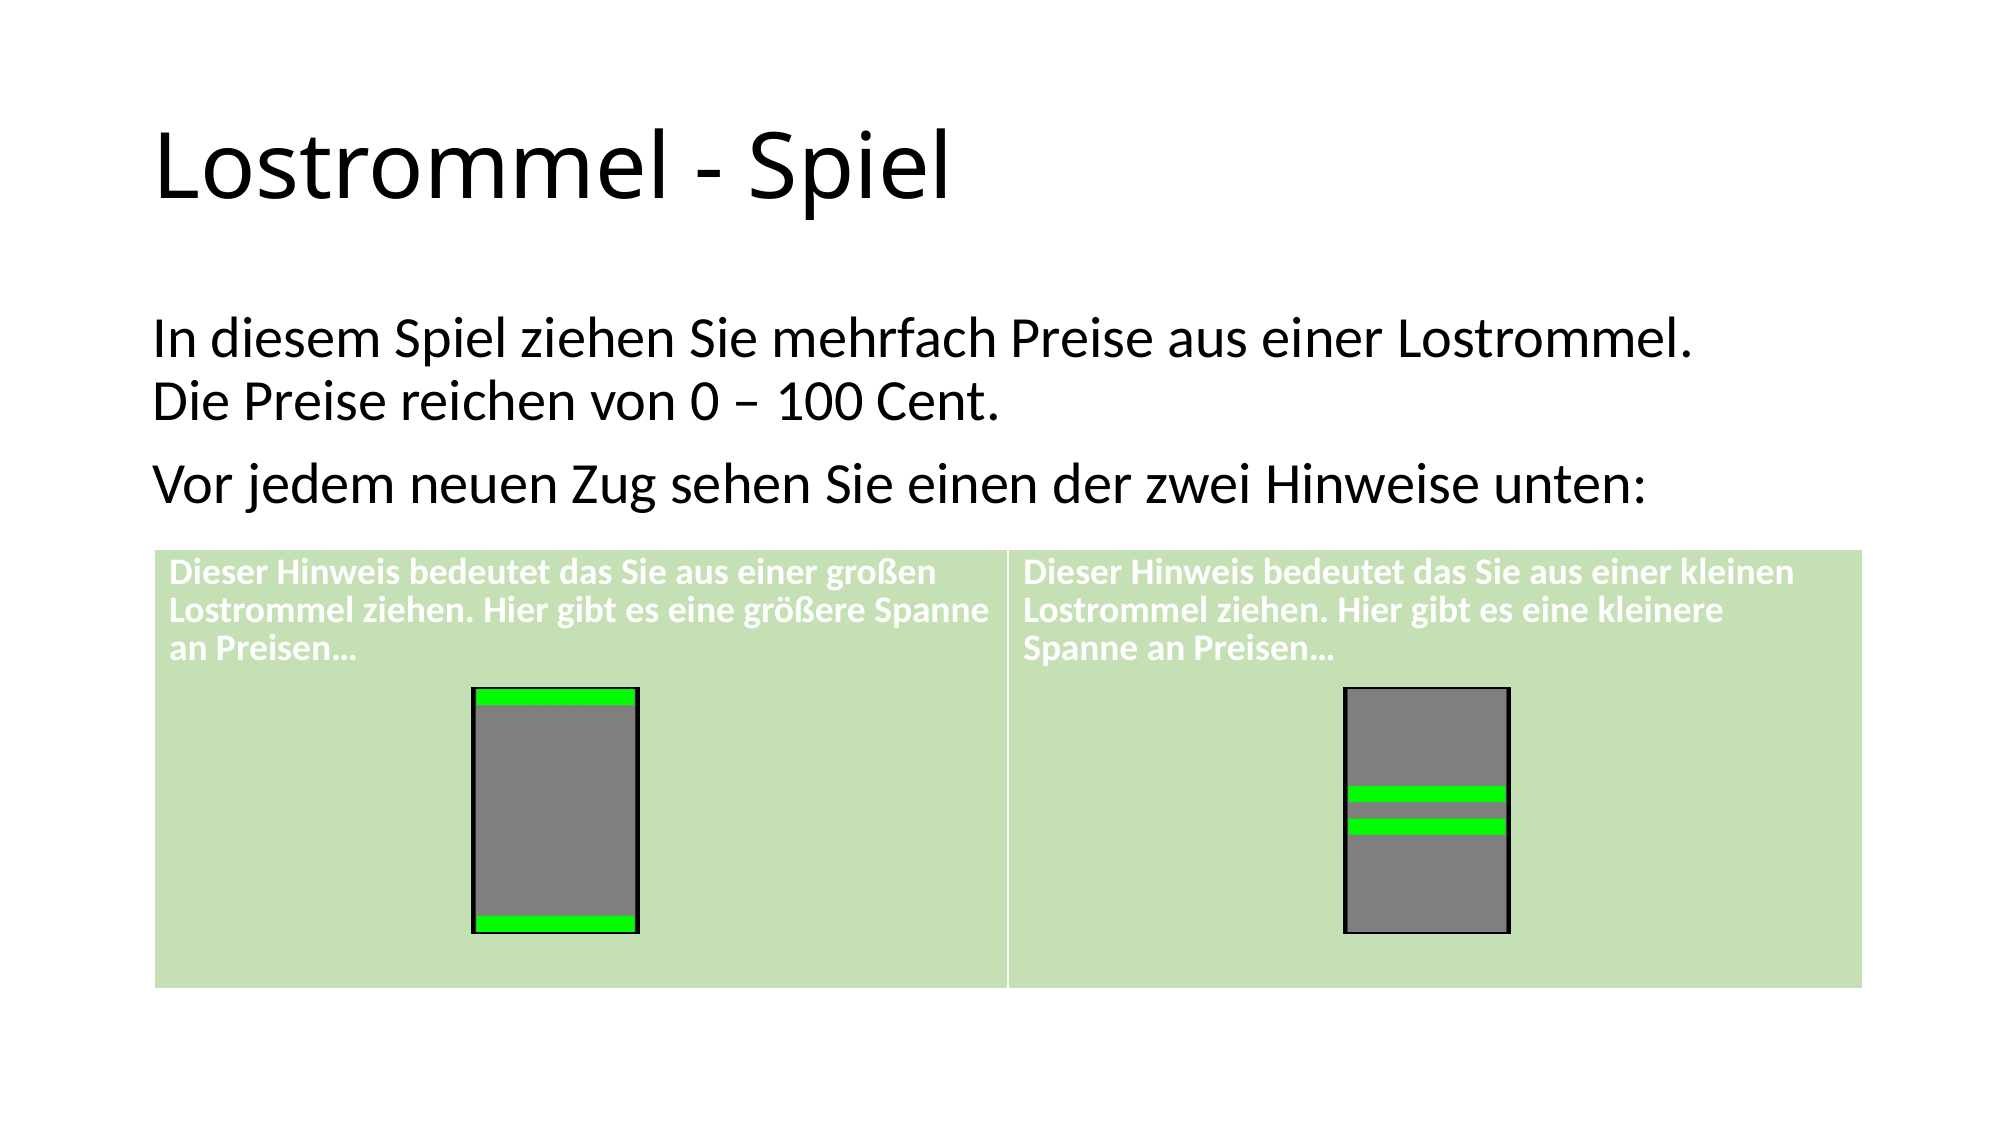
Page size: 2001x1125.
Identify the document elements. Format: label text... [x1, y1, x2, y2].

picture [471, 687, 640, 934]
table_header Dieser Hinweis bedeutet das Sie aus einer kleinen Lostrommel ziehen. Hier gibt es eine kleinere Spanne an Preisen… [1009, 550, 1862, 988]
table_header Dieser Hinweis bedeutet das Sie aus einer großen Lostrommel ziehen. Hier gibt es eine größere Spanne an Preisen… [155, 550, 1007, 988]
title Lostrommel - Spiel [137, 59, 1863, 278]
picture [1343, 687, 1511, 934]
list In diesem Spiel ziehen Sie mehrfach Preise aus einer Lostrommel. Die Preise reichen von 0 – 100 Cent. Vor jedem neuen Zug sehen Sie einen der zwei Hinweise unten: [137, 299, 1863, 1014]
